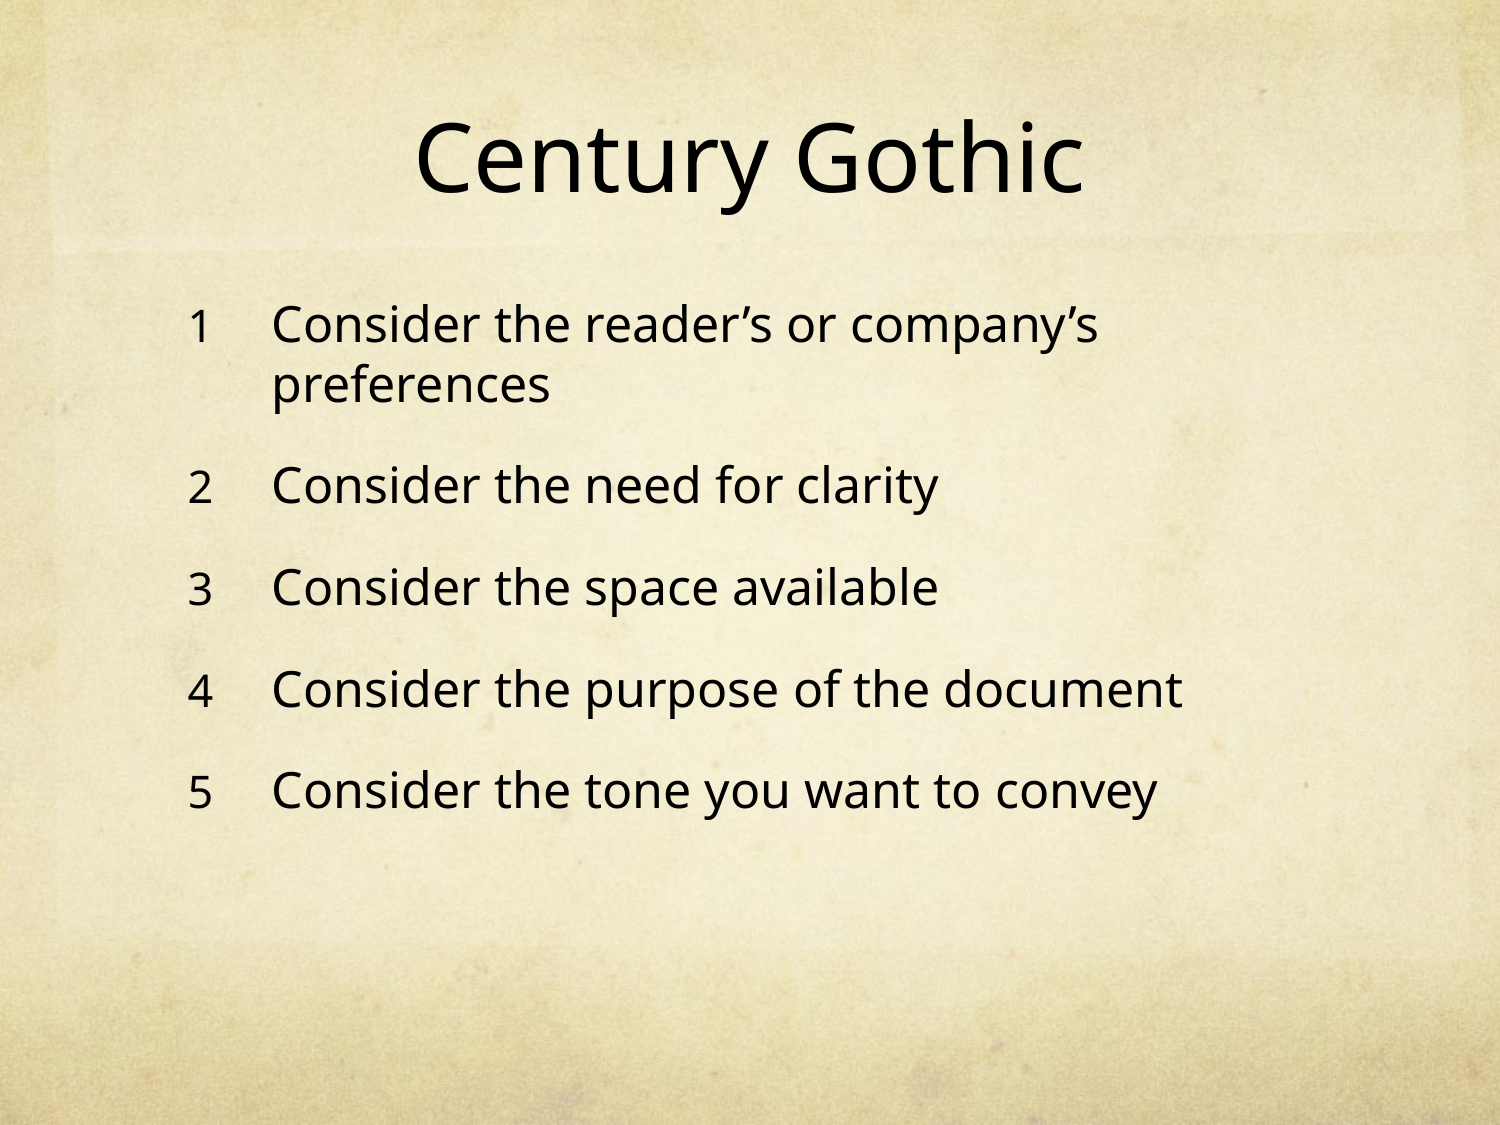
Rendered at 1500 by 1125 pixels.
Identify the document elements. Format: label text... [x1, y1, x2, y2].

picture [0, 0, 1500, 1125]
title Century Gothic [150, 82, 1350, 225]
list Consider the reader’s or company’s preferences Consider the need for clarity Consider the space available Consider the purpose of the document Consider the tone you want to convey [150, 284, 1350, 950]
